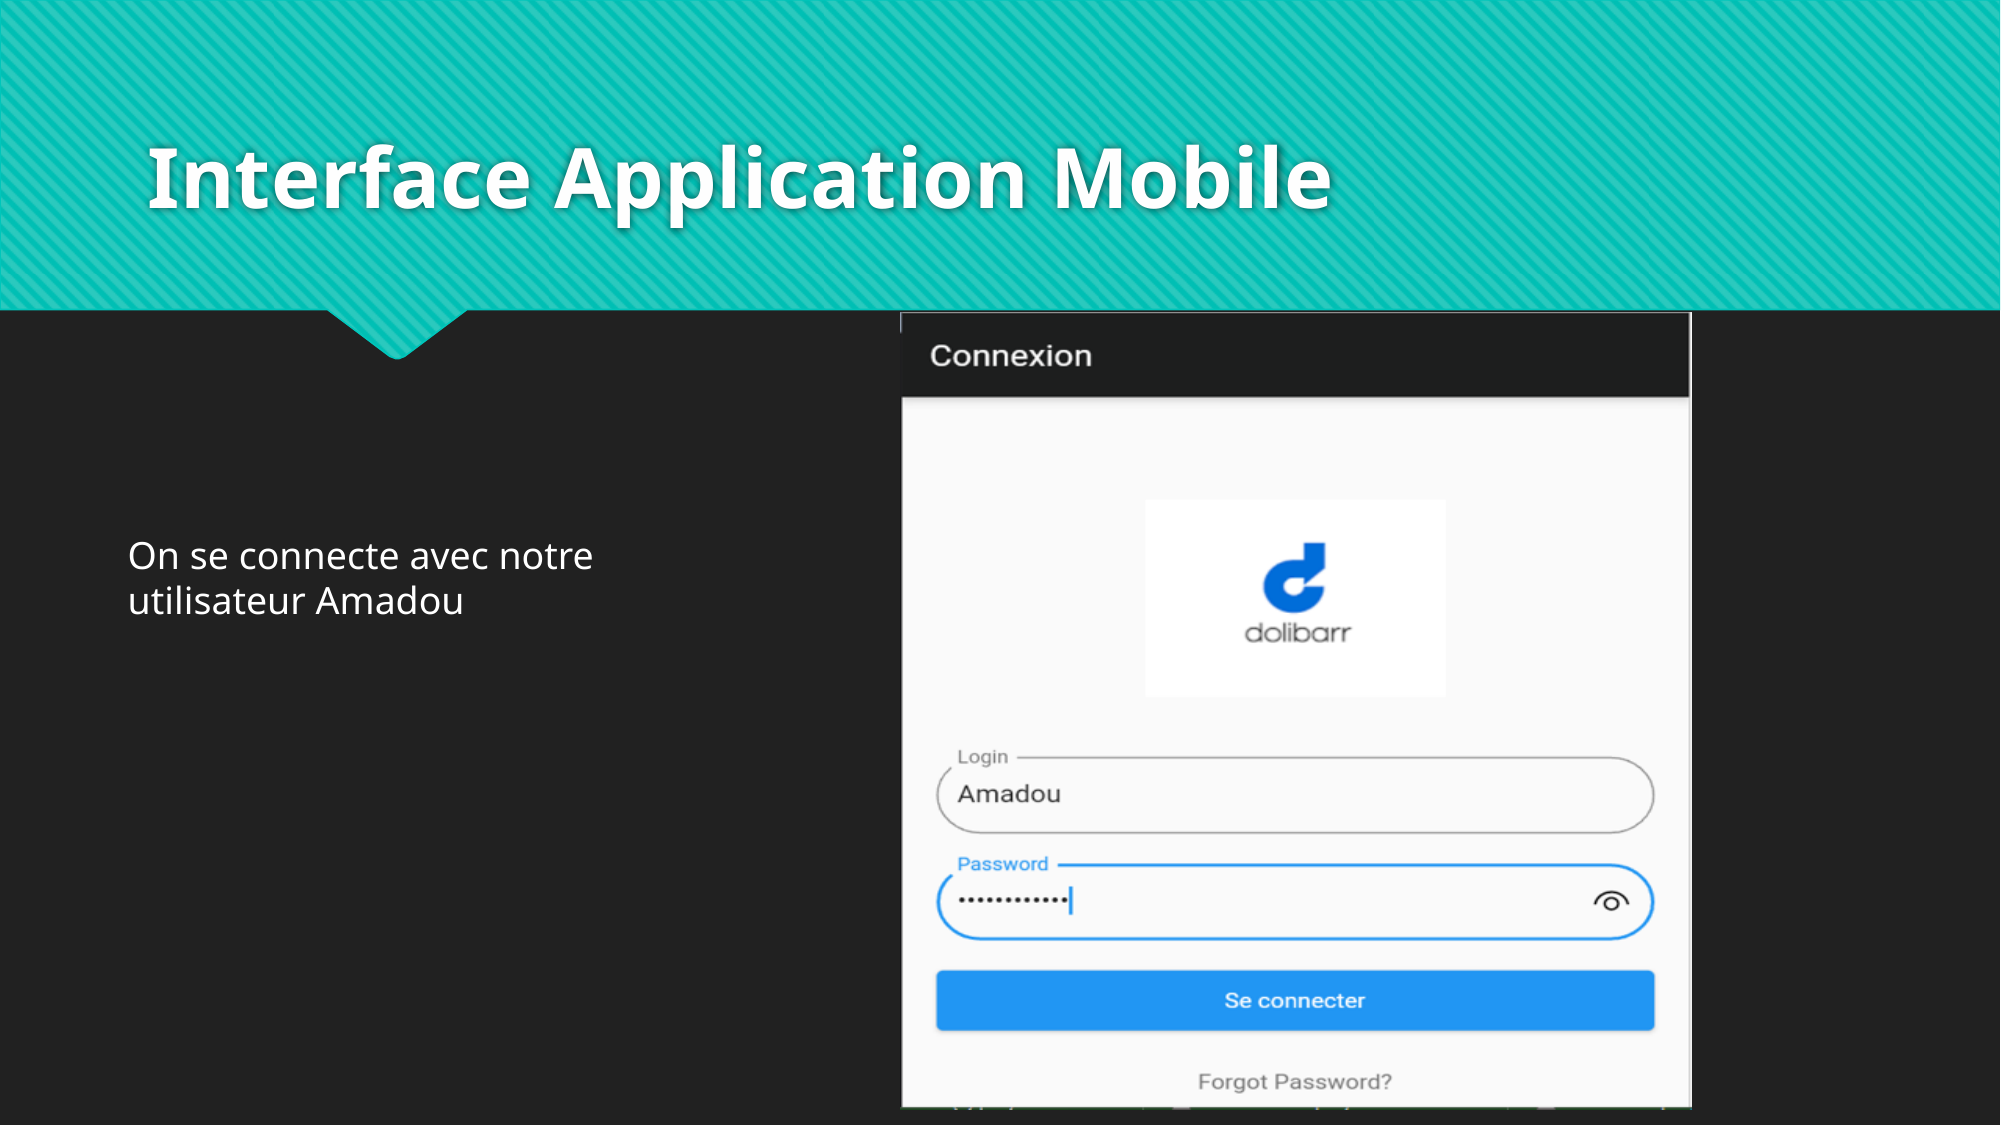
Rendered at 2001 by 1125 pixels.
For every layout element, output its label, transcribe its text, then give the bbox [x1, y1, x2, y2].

title Interface Application Mobile [132, 73, 1868, 233]
picture [900, 312, 1692, 1110]
text_box On se connecte avec notre utilisateur Amadou [113, 524, 739, 630]
